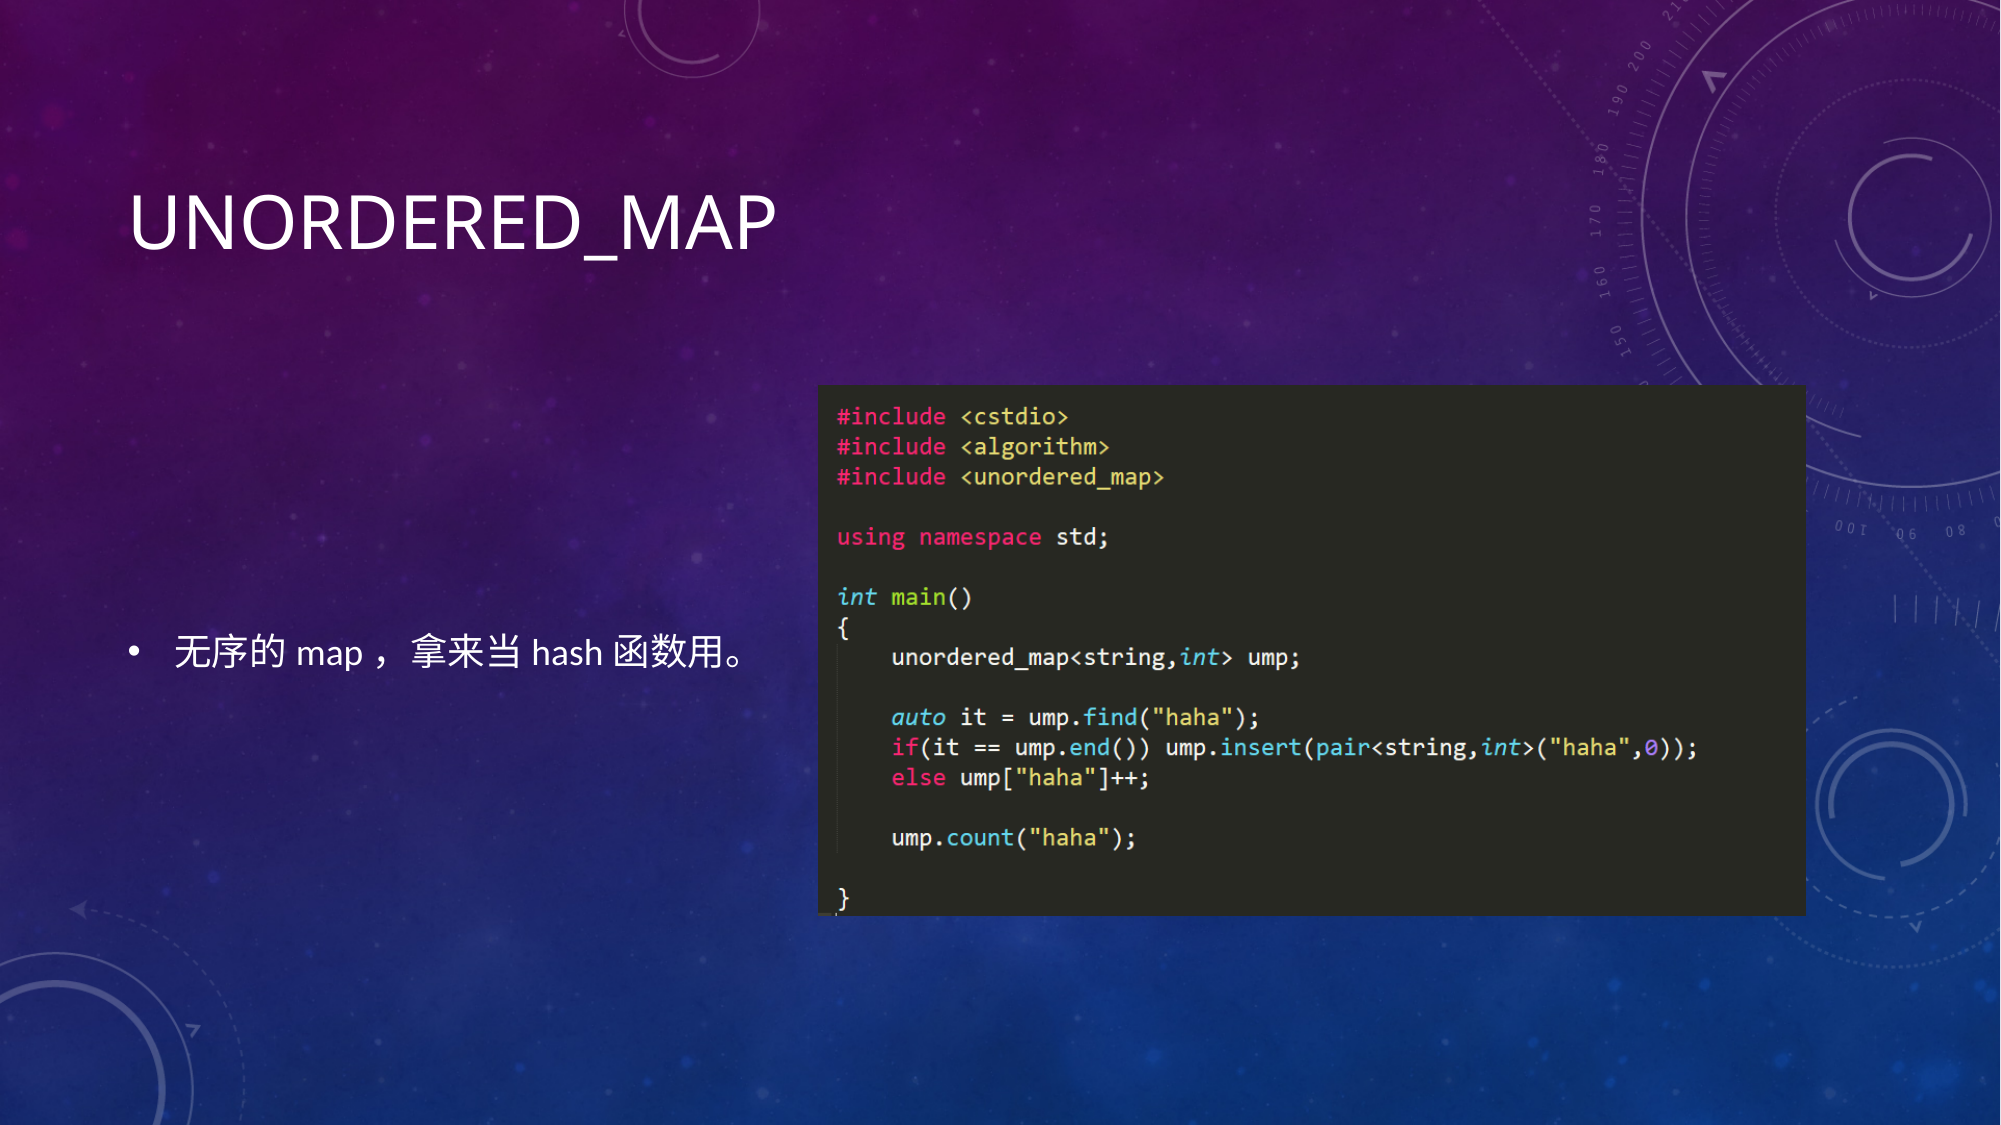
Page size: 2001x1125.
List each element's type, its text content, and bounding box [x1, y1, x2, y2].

title Unordered_map [112, 99, 1775, 339]
picture [0, 0, 2001, 1125]
list 无序的map，拿来当hash函数用。 [112, 351, 1775, 950]
